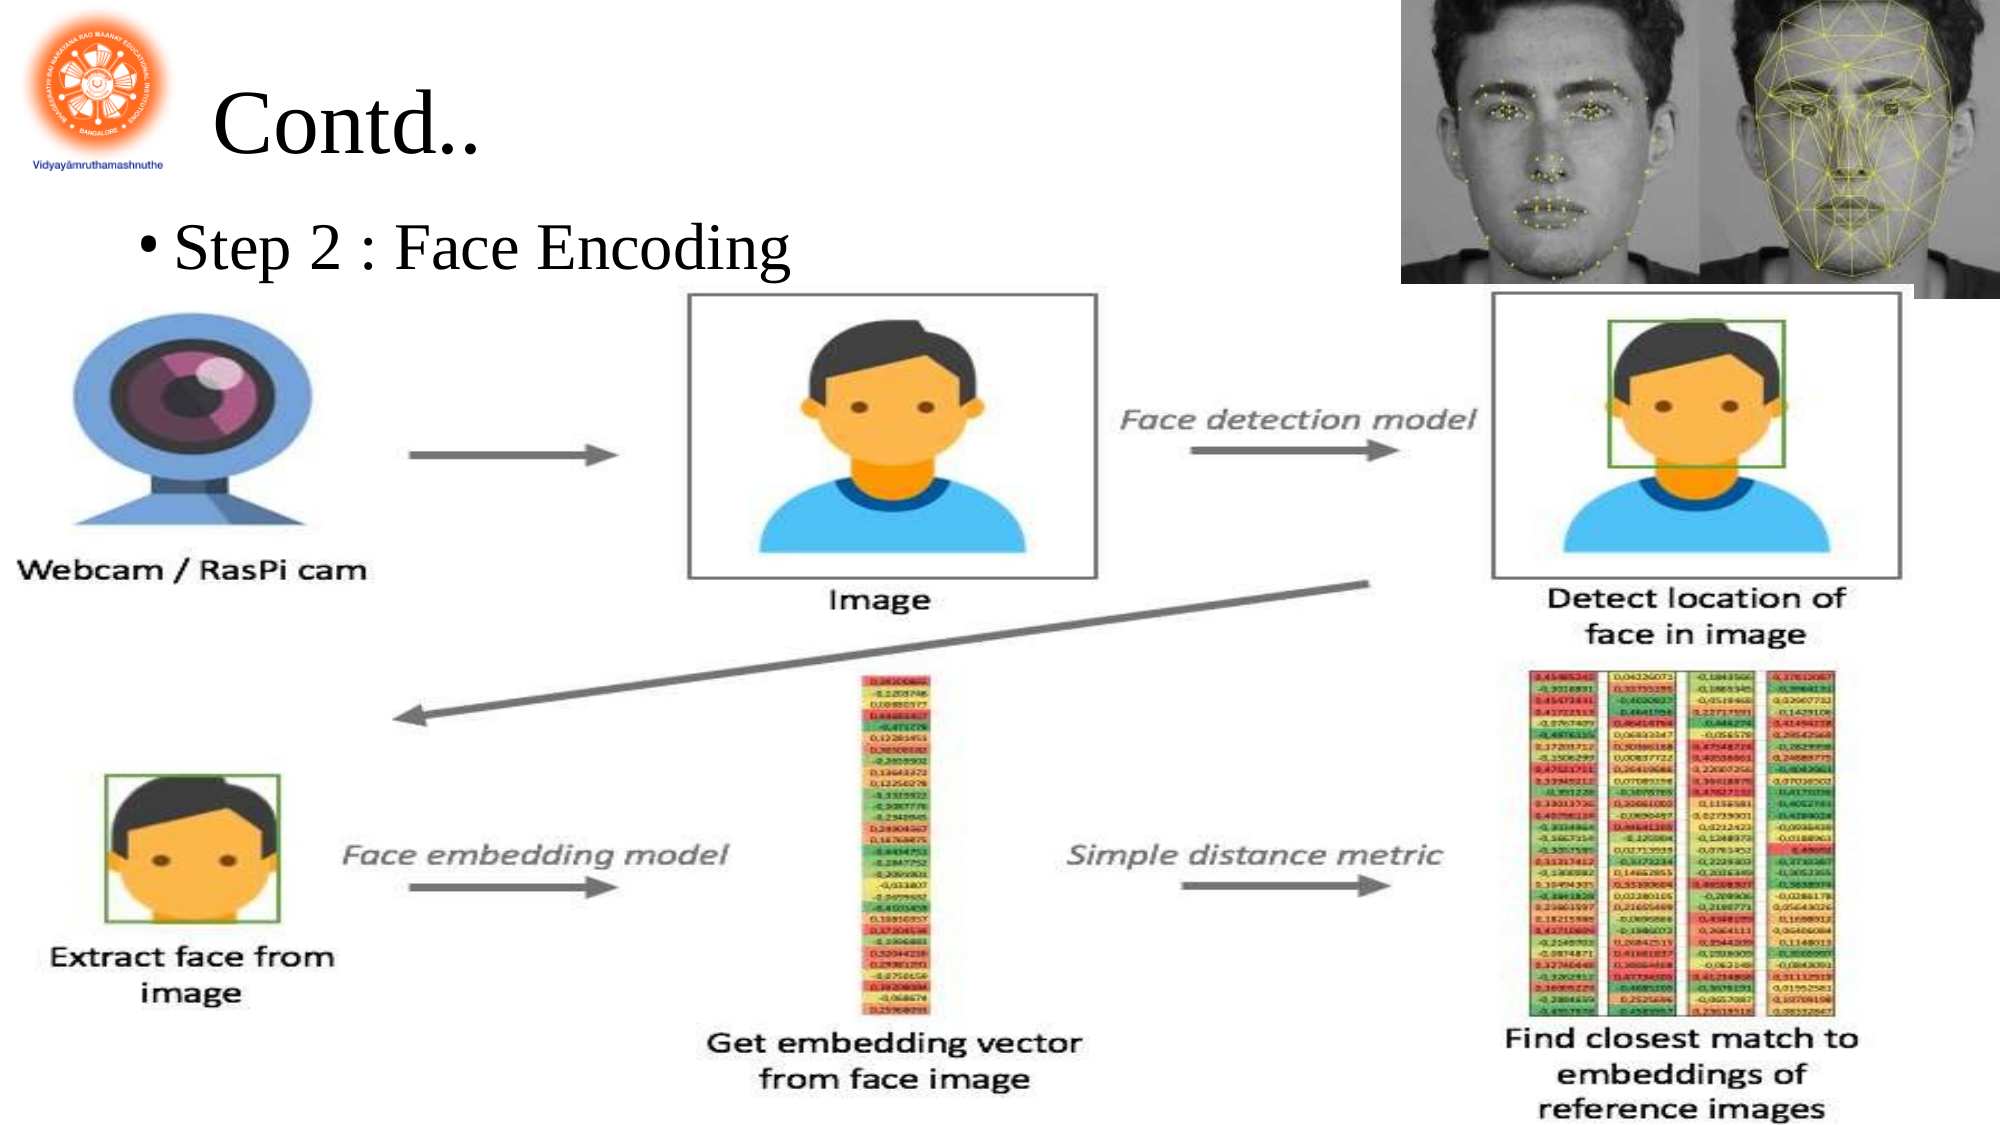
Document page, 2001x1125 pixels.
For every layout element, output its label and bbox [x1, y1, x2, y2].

text_box [0, 0, 2000, 1125]
picture [14, 0, 182, 176]
